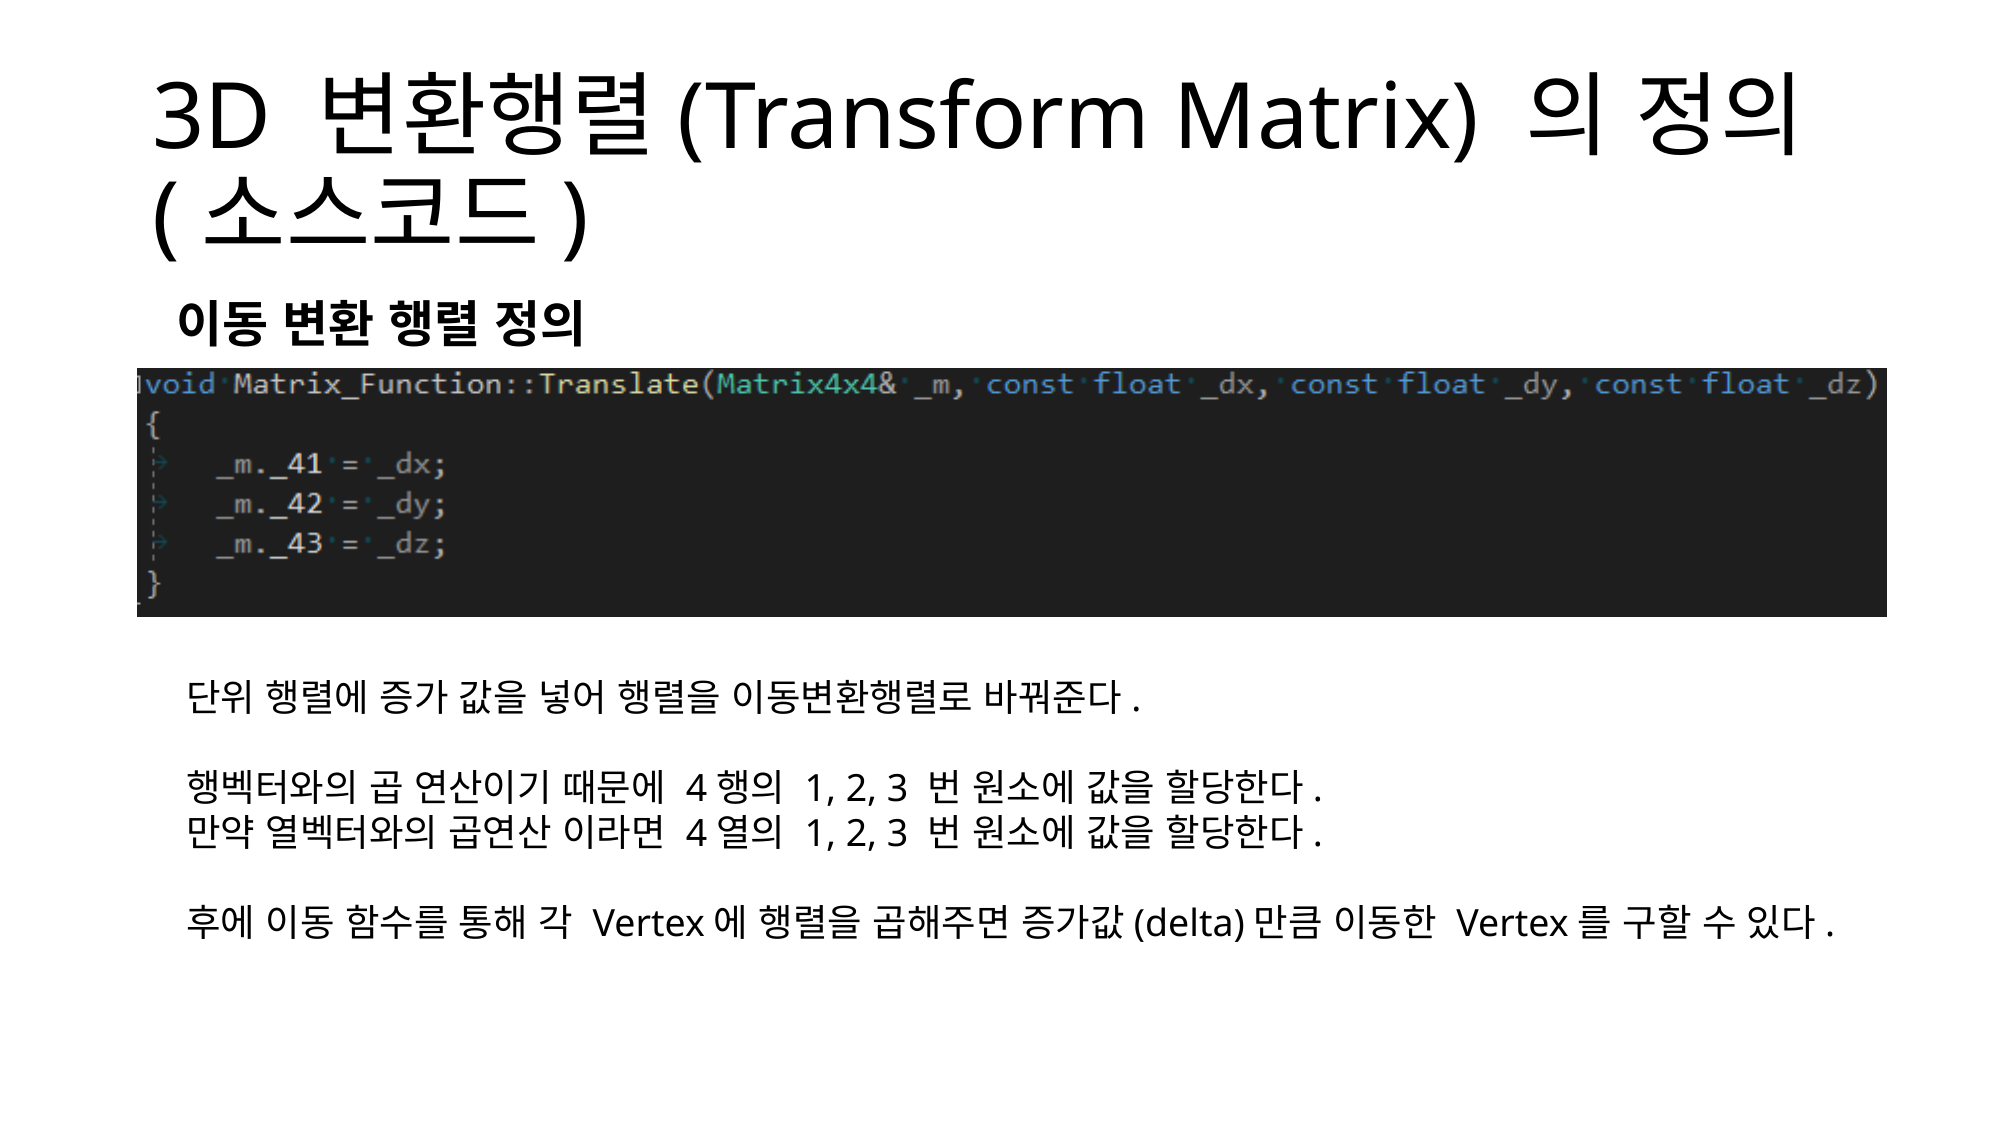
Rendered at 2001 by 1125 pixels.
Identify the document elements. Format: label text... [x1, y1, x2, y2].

text_box 이동 변환 행렬 정의 [161, 284, 602, 360]
picture [137, 368, 1887, 617]
text_box 단위 행렬에 증가 값을 넣어 행렬을 이동변환행렬로 바꿔준다. 행벡터와의 곱 연산이기 때문에 4행의 1, 2, 3 번 원소에 값을 할당한다. 만약 열벡터와의 곱연산 이라면 4열의 1, 2, 3 번 원소에 값을 할당한다. 후에 이동 함수를 통해 각 Vertex에 행렬을 곱해주면 증가값(delta)만큼 이동한 Vertex를 구할 수 있다. [171, 666, 1851, 952]
title 3D 변환행렬(Transform Matrix) 의 정의(소스코드) [137, 59, 1863, 278]
